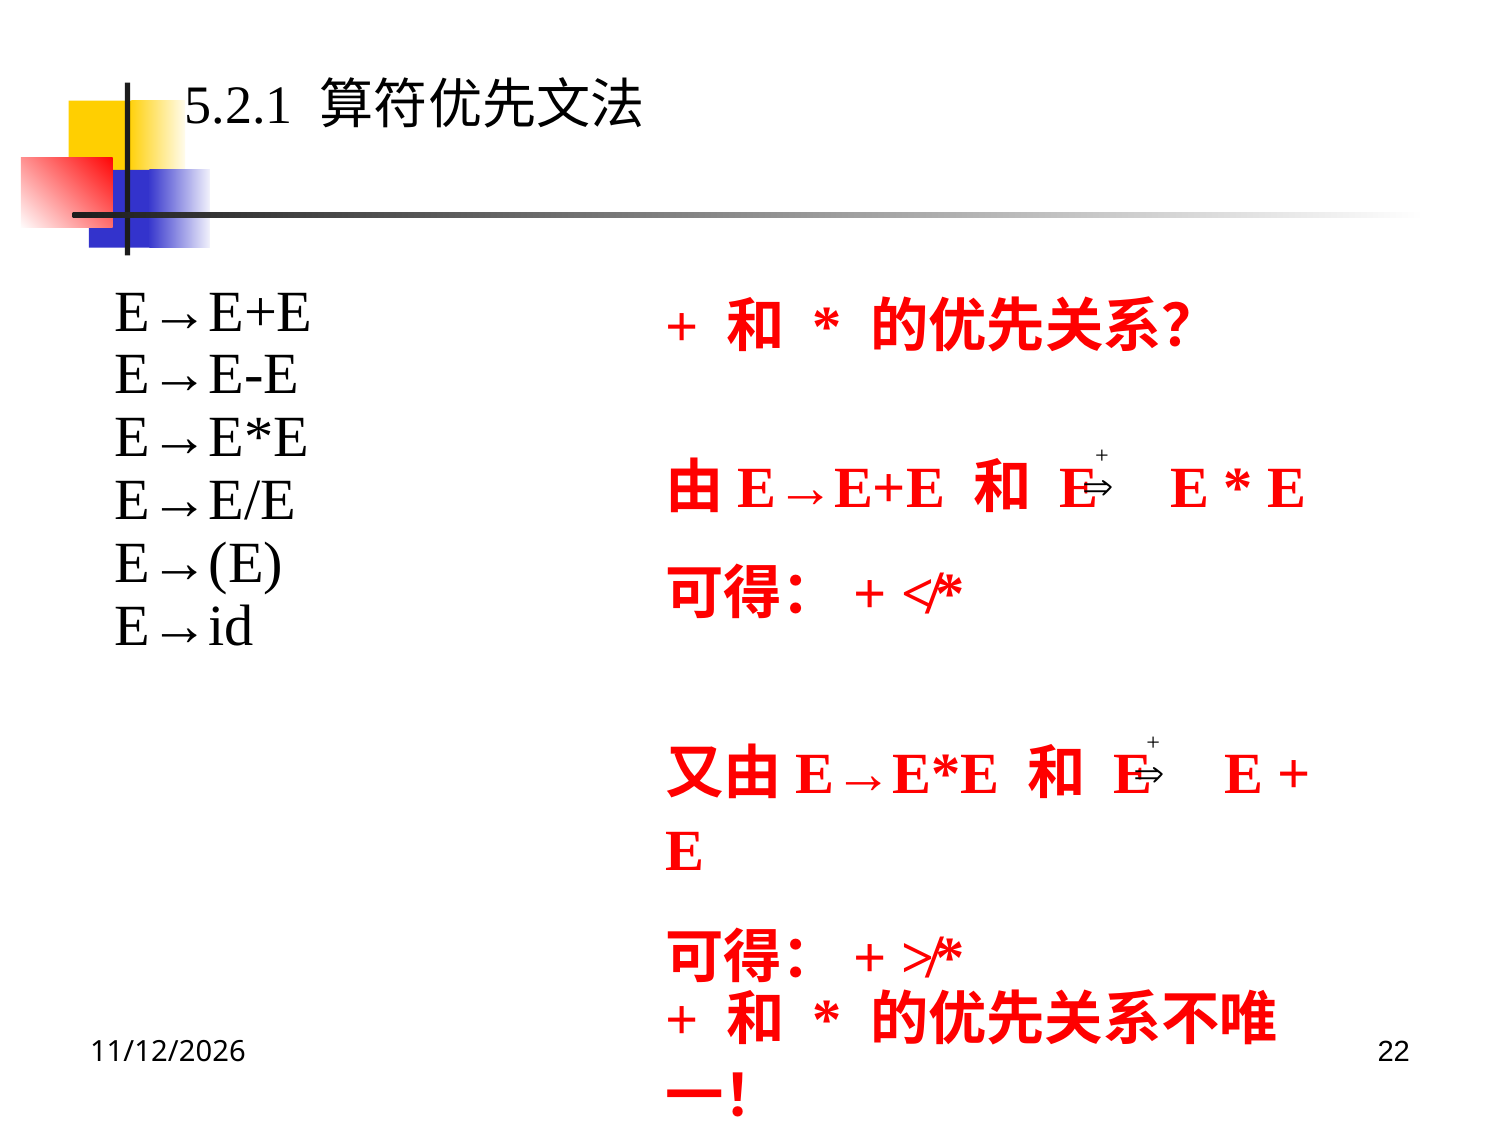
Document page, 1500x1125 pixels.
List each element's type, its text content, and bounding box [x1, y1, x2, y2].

text_box + 和 * 的优先关系？ [649, 273, 1263, 366]
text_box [1125, 721, 1184, 799]
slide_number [74, 1024, 426, 1103]
list E→E+E E→E-E E→E*E E→E/E E→(E) E→id [99, 273, 650, 1024]
title 5.2.1 算符优先文法 [169, 43, 1317, 161]
text_box + 和 * 的优先关系不唯一！ [650, 966, 1375, 1125]
text_box 又由E→E*E 和 E E + E 可得：+ ≯* [650, 721, 1375, 966]
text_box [1074, 434, 1133, 513]
text_box 由E→E+E 和 E E * E 可得：+ ≮* [650, 434, 1375, 721]
slide_number 22 [1375, 1024, 1426, 1103]
